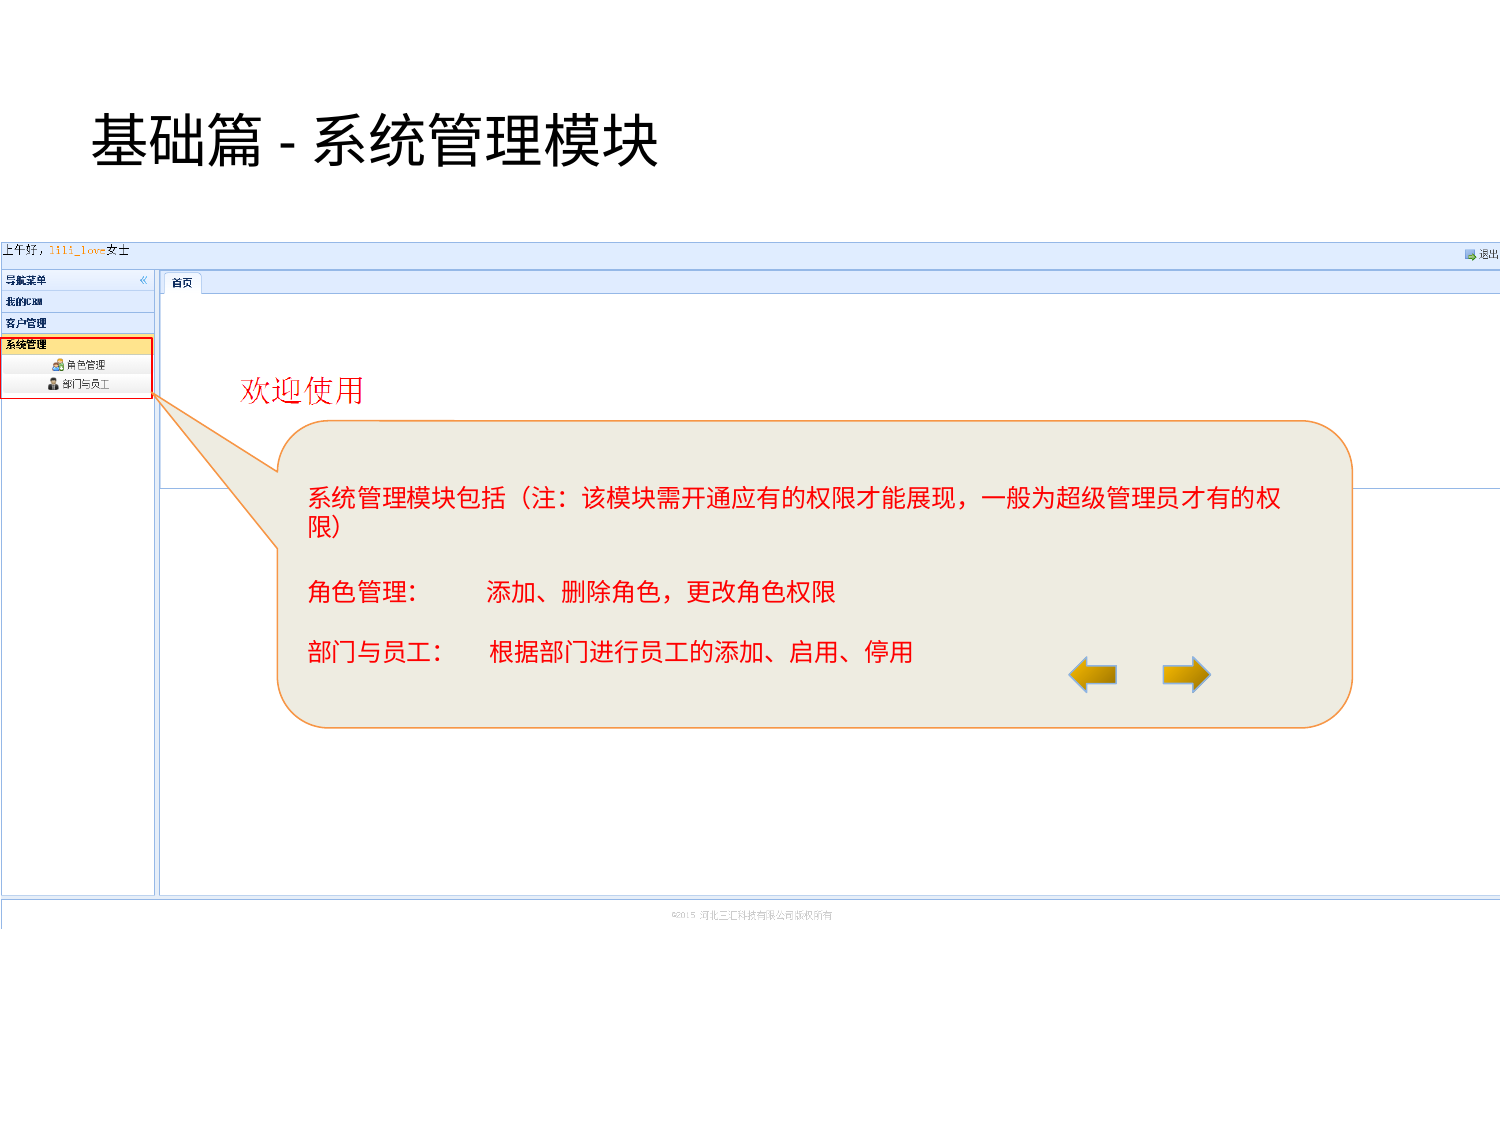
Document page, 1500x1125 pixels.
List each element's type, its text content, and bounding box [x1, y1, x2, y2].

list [0, 242, 1500, 929]
title 基础篇-系统管理模块 [75, 45, 1425, 233]
